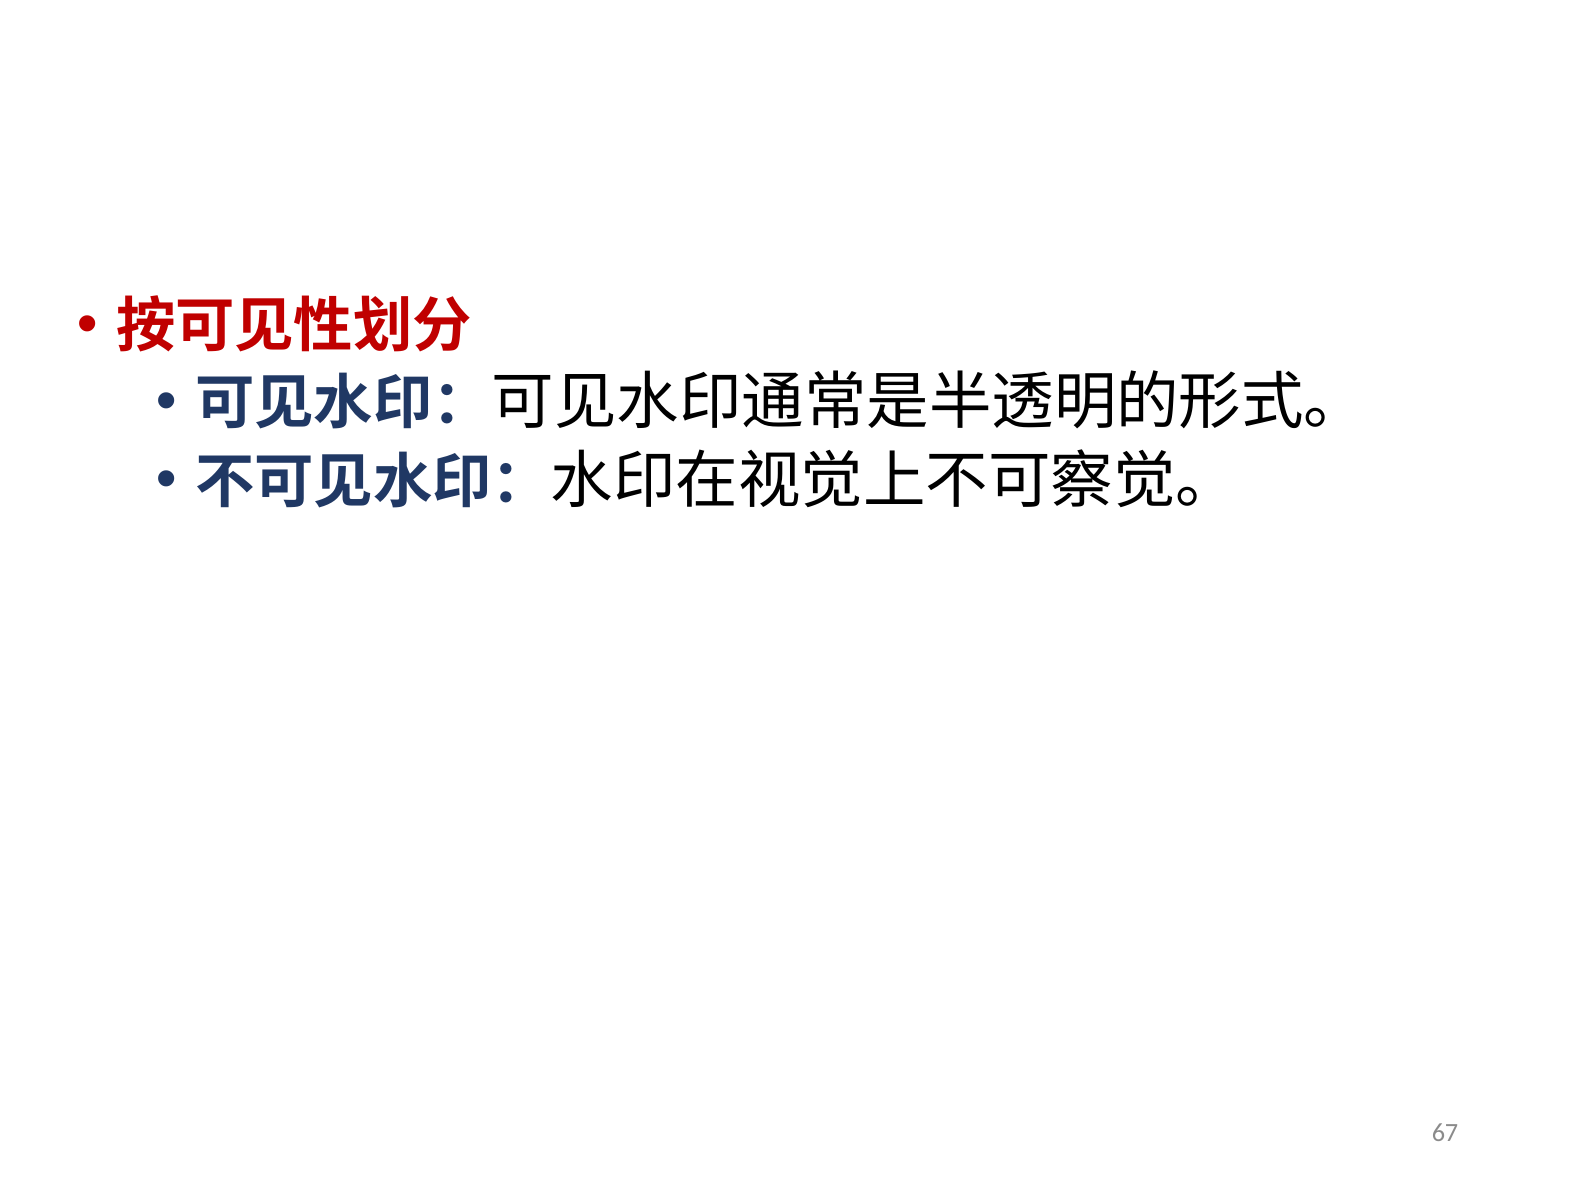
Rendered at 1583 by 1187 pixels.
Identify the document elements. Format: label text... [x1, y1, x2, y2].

slide_number 67 [1117, 1099, 1474, 1163]
list 按可见性划分 可见水印：可见水印通常是半透明的形式。 不可见水印：水印在视觉上不可察觉。 [61, 287, 1508, 886]
